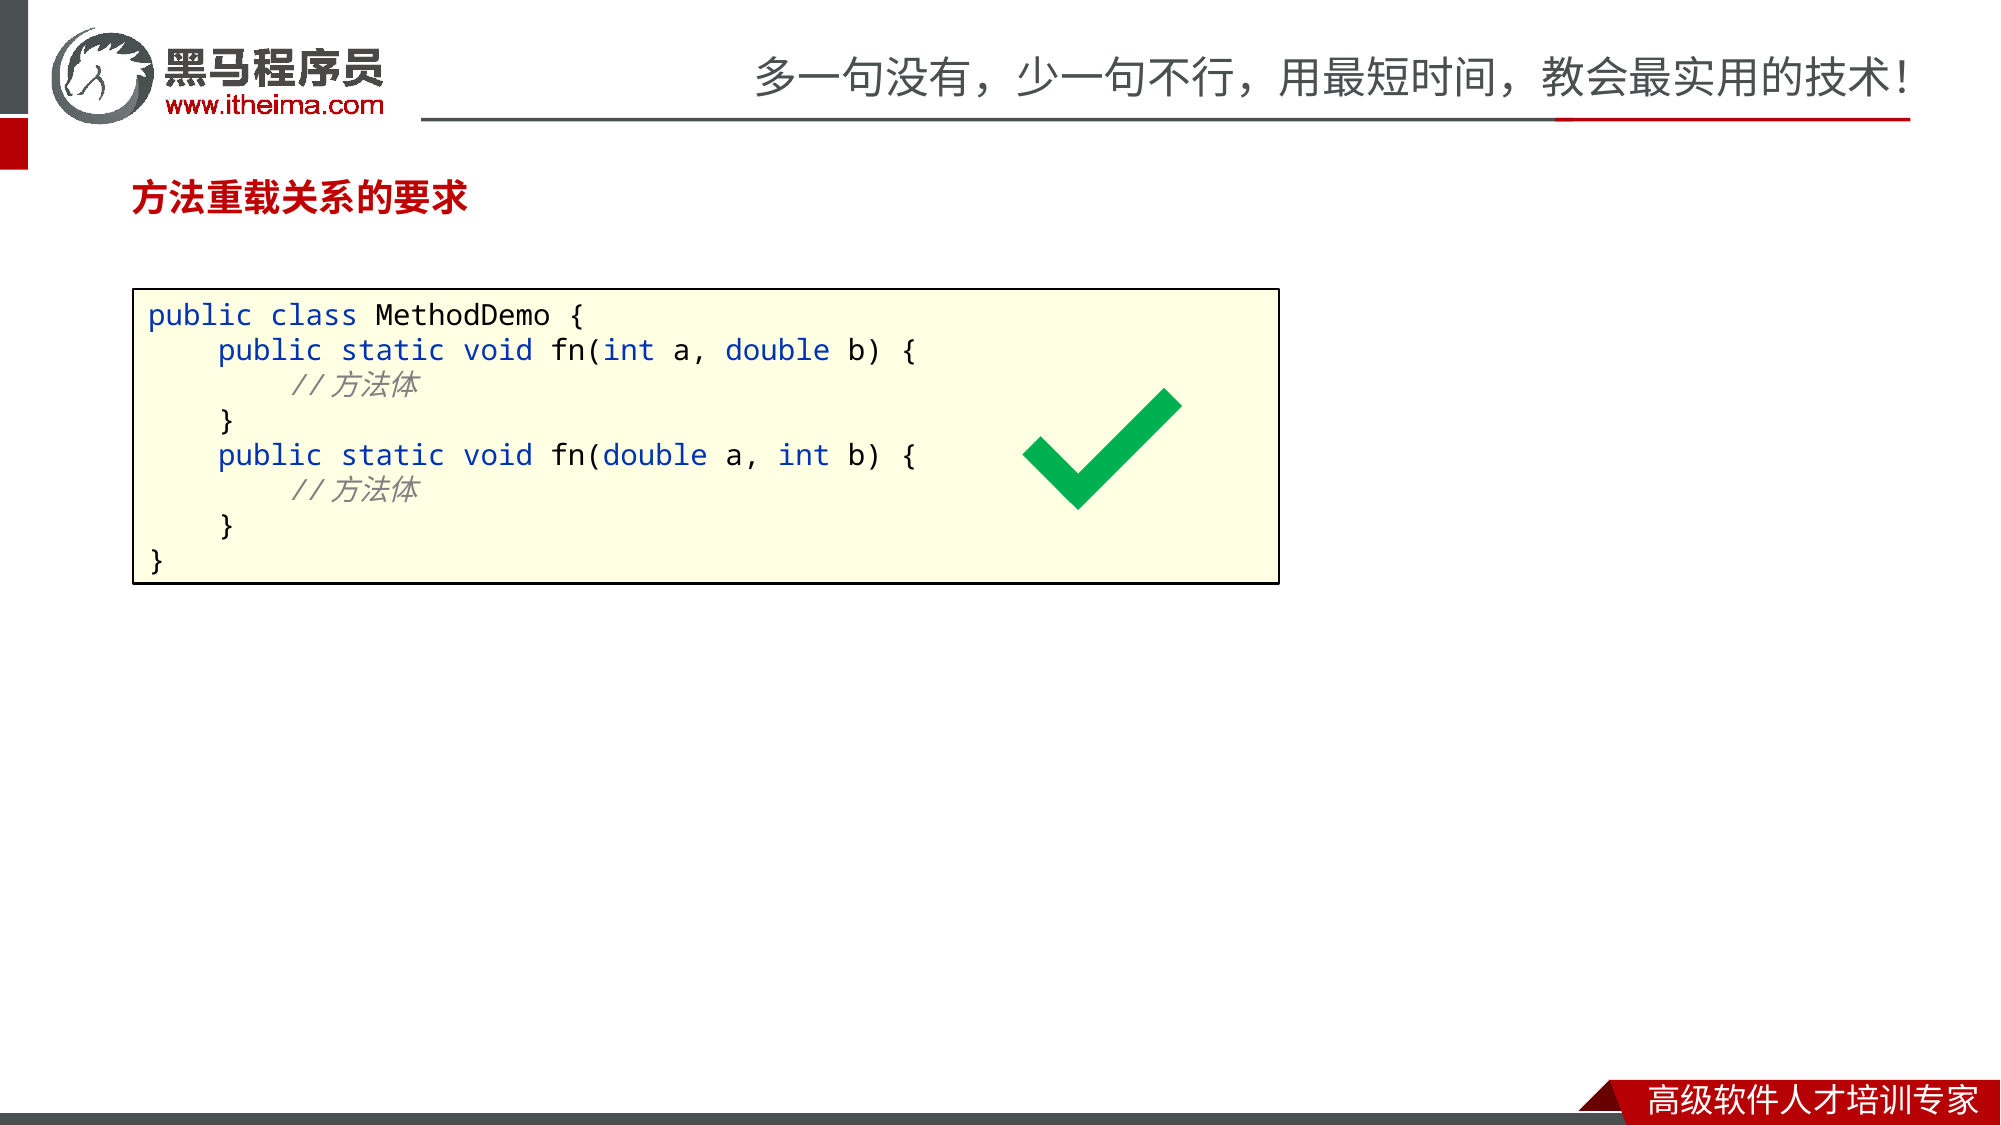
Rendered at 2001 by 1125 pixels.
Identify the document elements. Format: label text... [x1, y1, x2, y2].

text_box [1042, 435, 1195, 505]
text_box public class MethodDemo { public static void fn(int a, double b) { //方法体 } public static void fn(double a, int b) { //方法体 } } [133, 289, 1280, 584]
title [116, 40, 1556, 125]
picture [50, 26, 384, 125]
text_box 方法重载关系的要求 [116, 154, 1880, 239]
